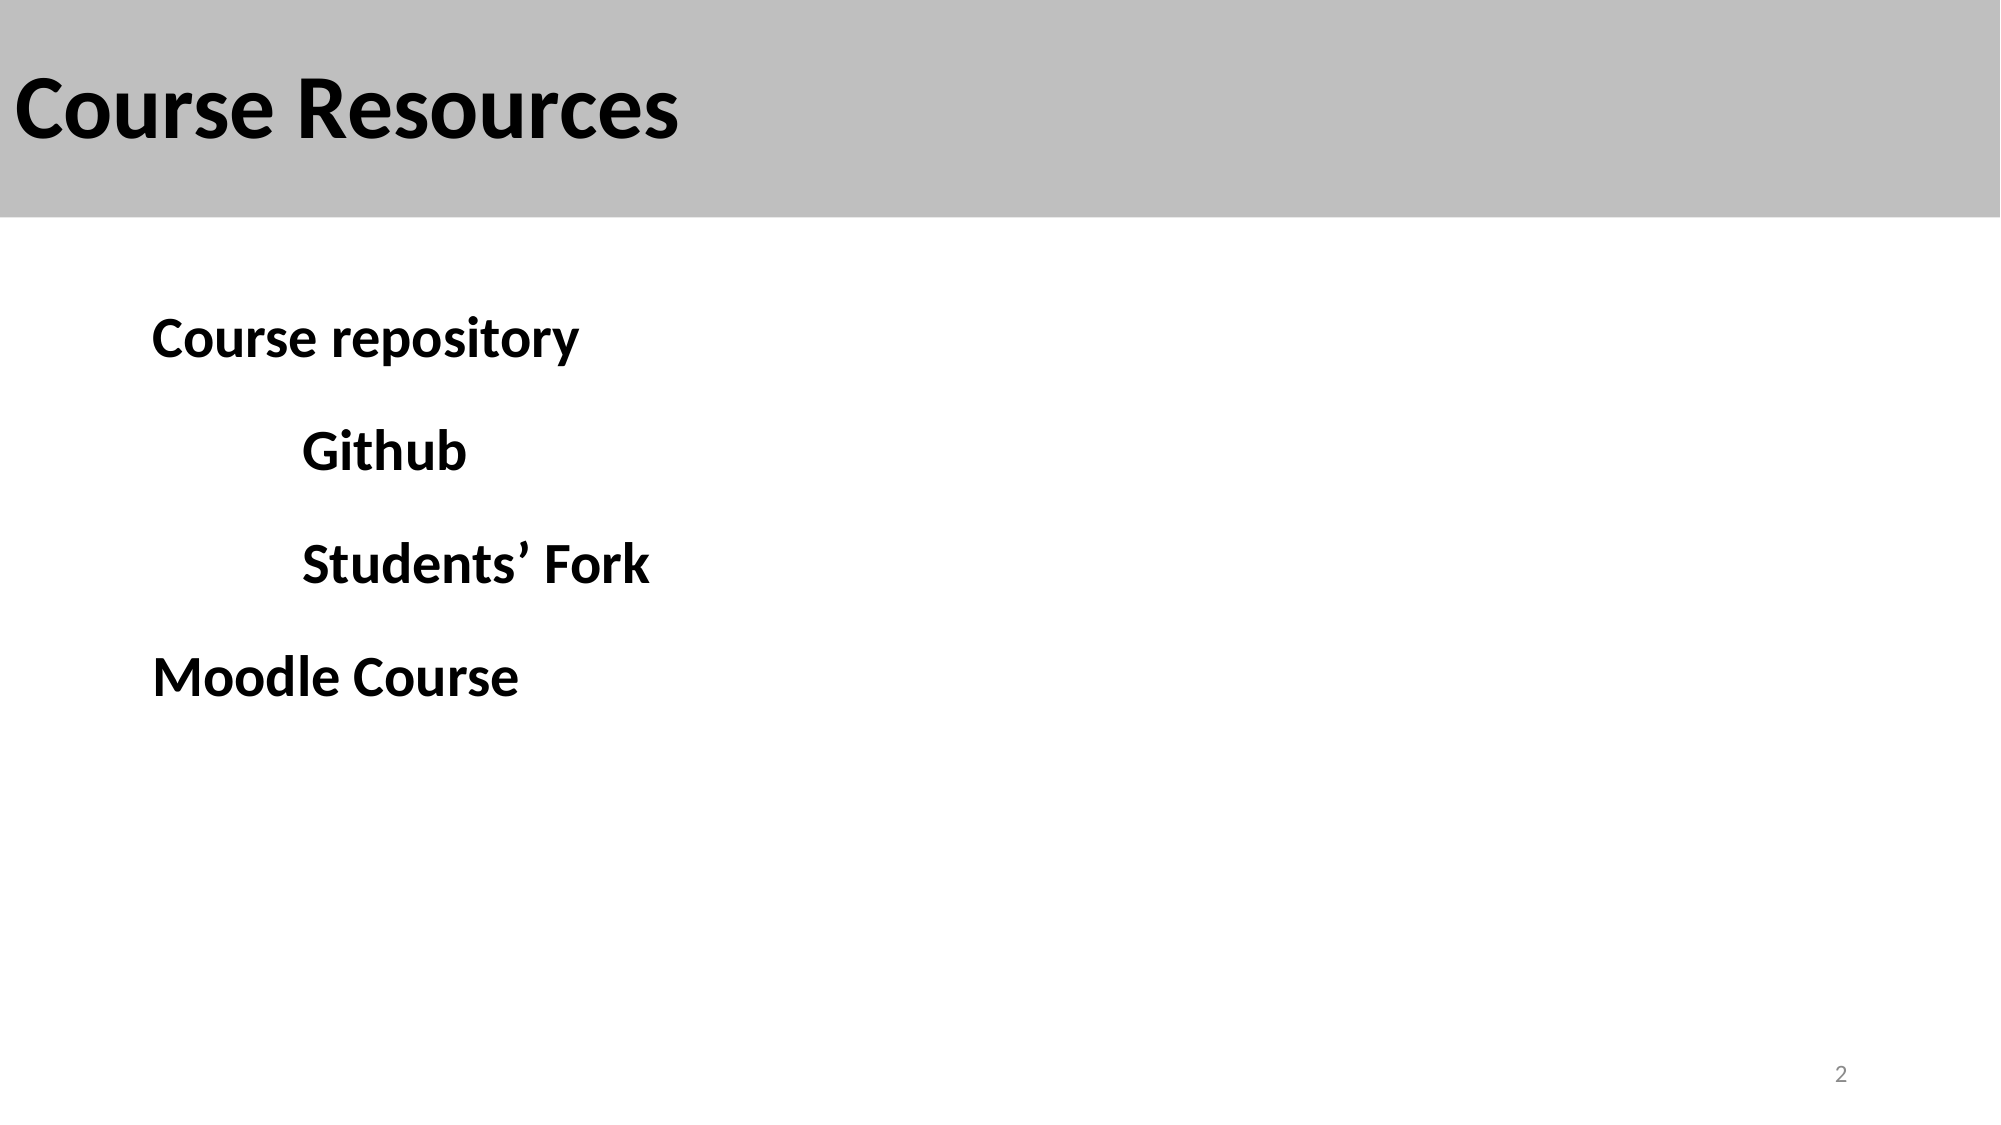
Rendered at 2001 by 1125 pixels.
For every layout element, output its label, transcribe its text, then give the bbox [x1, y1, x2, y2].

list Course repository Github Students’ Fork Moodle Course [137, 299, 1863, 1014]
title Course Resources [0, 0, 2000, 218]
slide_number 2 [1412, 1042, 1863, 1103]
